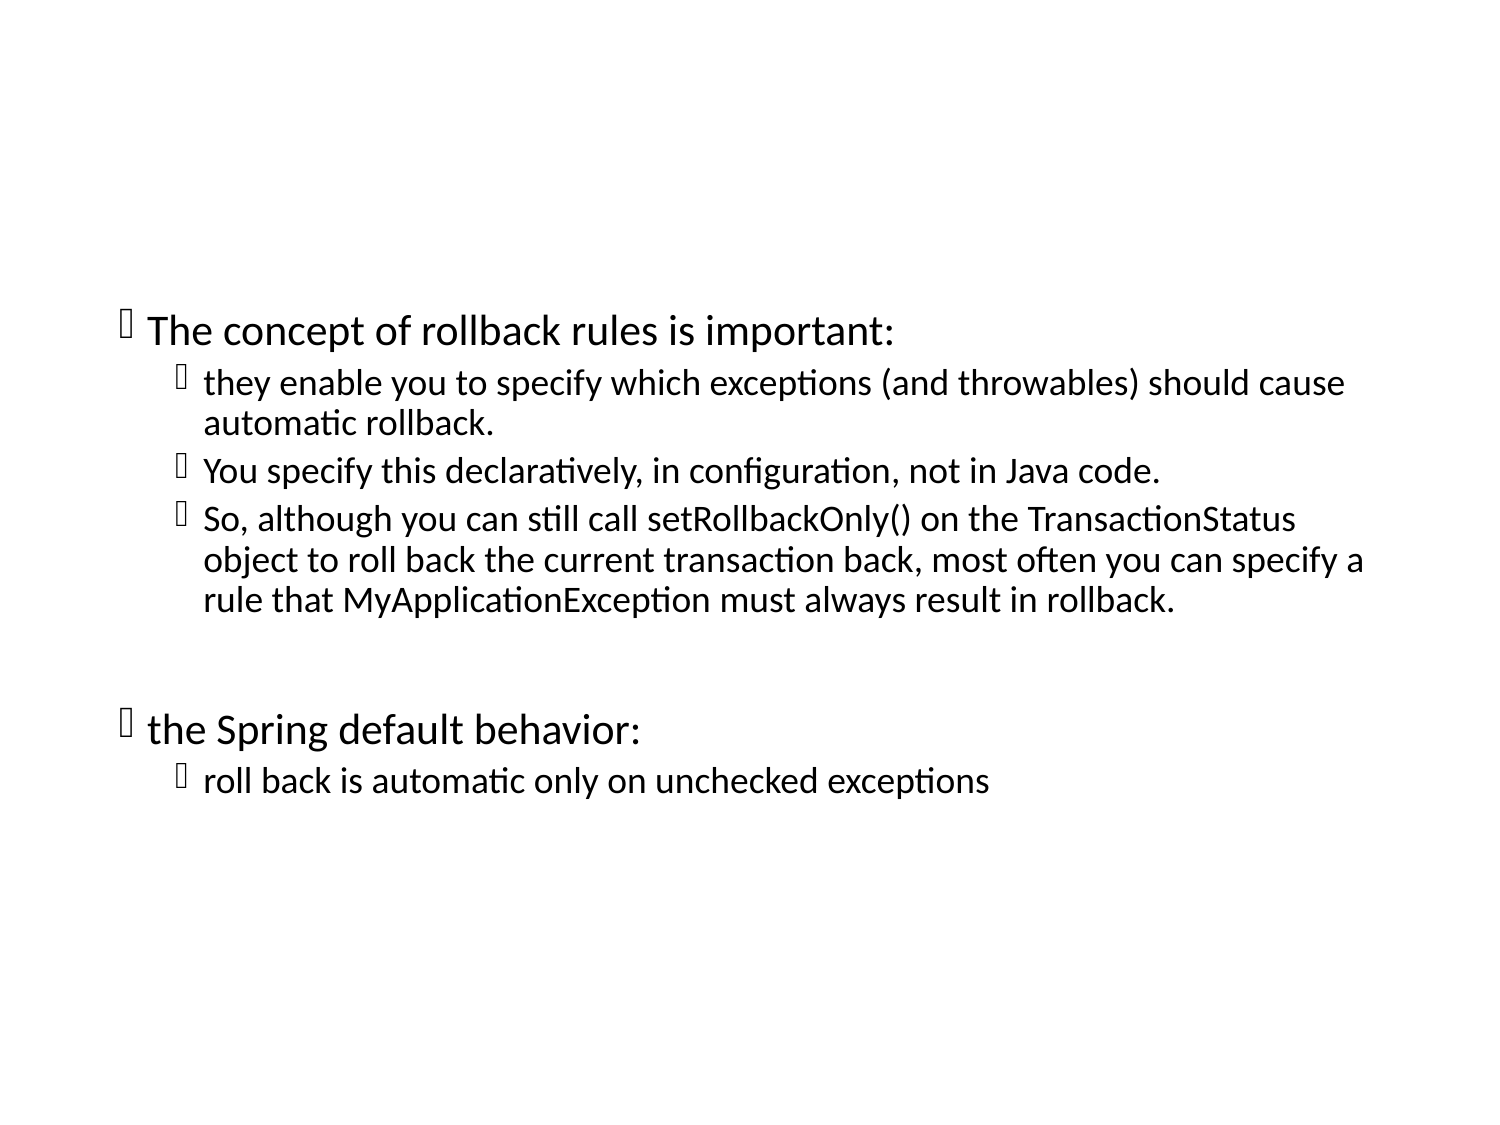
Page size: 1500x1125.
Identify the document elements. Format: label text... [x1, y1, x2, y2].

list The concept of rollback rules is important: they enable you to specify which exceptions (and throwables) should cause automatic rollback. You specify this declaratively, in configuration, not in Java code. So, although you can still call setRollbackOnly() on the TransactionStatus object to roll back the current transaction back, most often you can specify a rule that MyApplicationException must always result in rollback. the Spring default behavior: roll back is automatic only on unchecked exceptions [103, 299, 1398, 1014]
